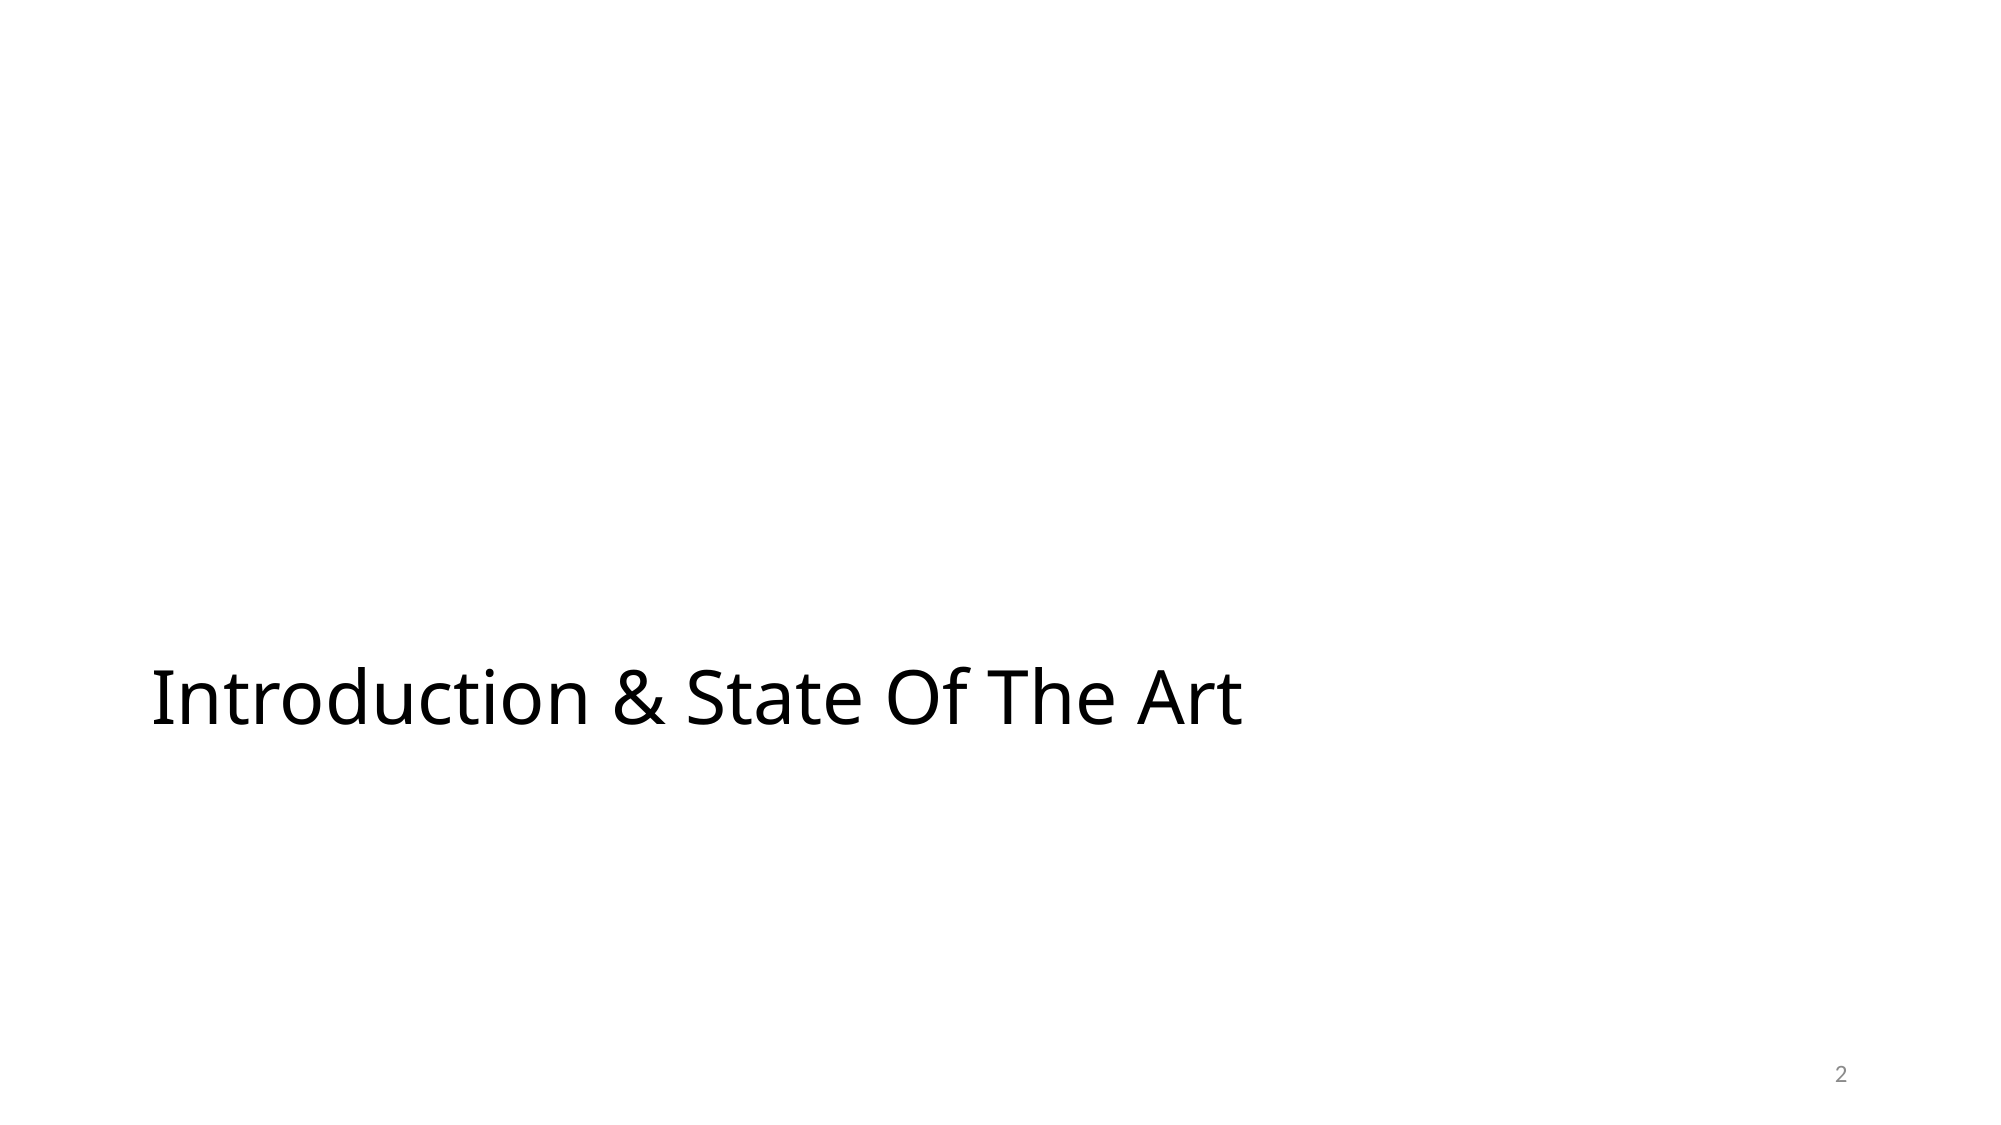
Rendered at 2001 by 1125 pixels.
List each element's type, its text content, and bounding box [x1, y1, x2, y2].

slide_number 2 [1412, 1042, 1863, 1103]
title Introduction & State Of The Art [136, 280, 1862, 749]
